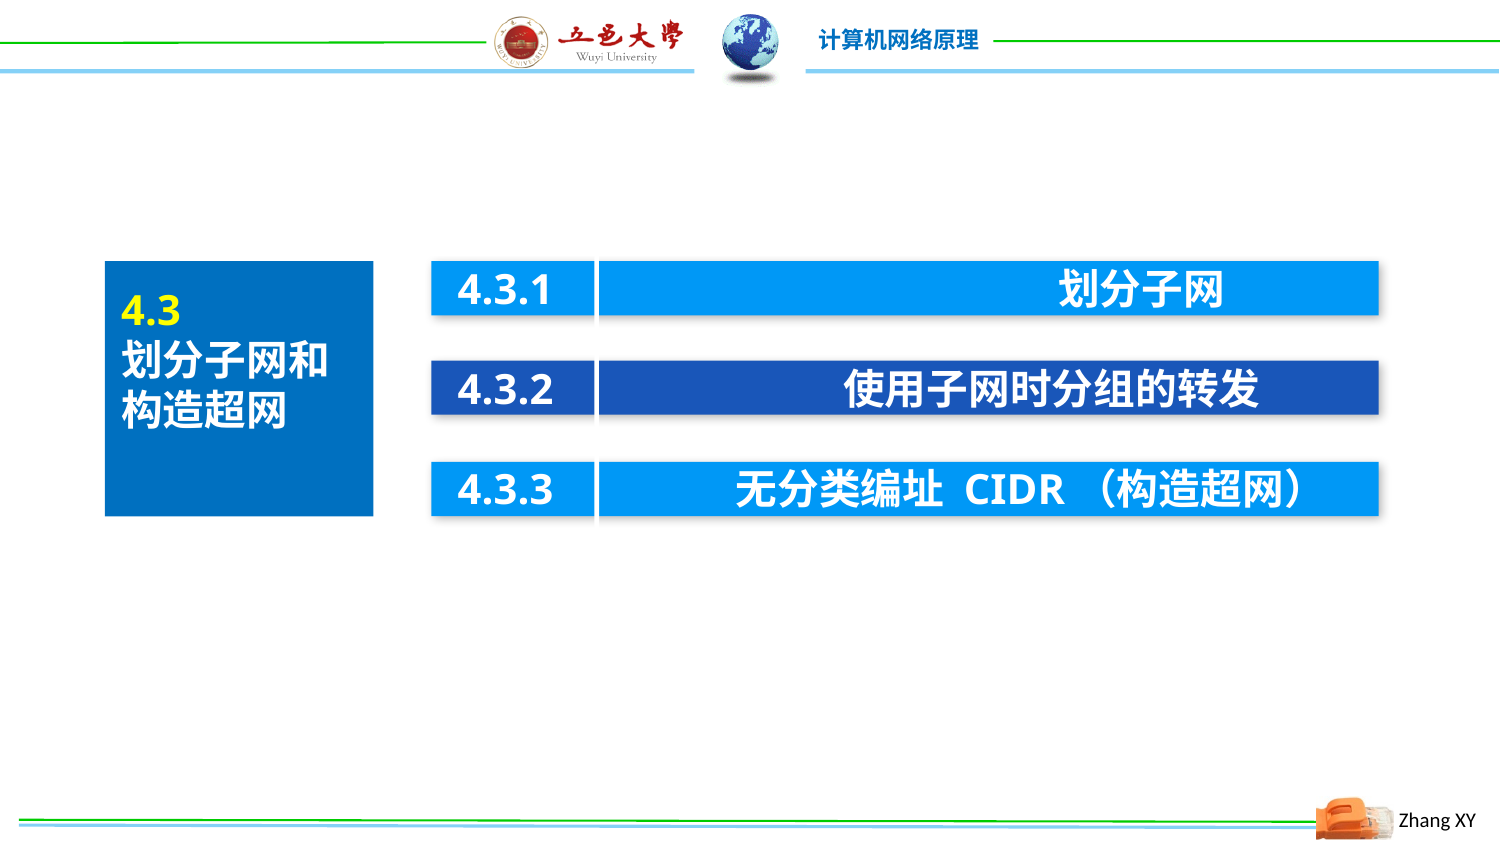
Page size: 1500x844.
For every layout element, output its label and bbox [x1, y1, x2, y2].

picture [720, 12, 780, 88]
text_box [431, 249, 1379, 543]
picture [1316, 796, 1394, 840]
picture [494, 15, 697, 69]
text_box [104, 261, 374, 517]
